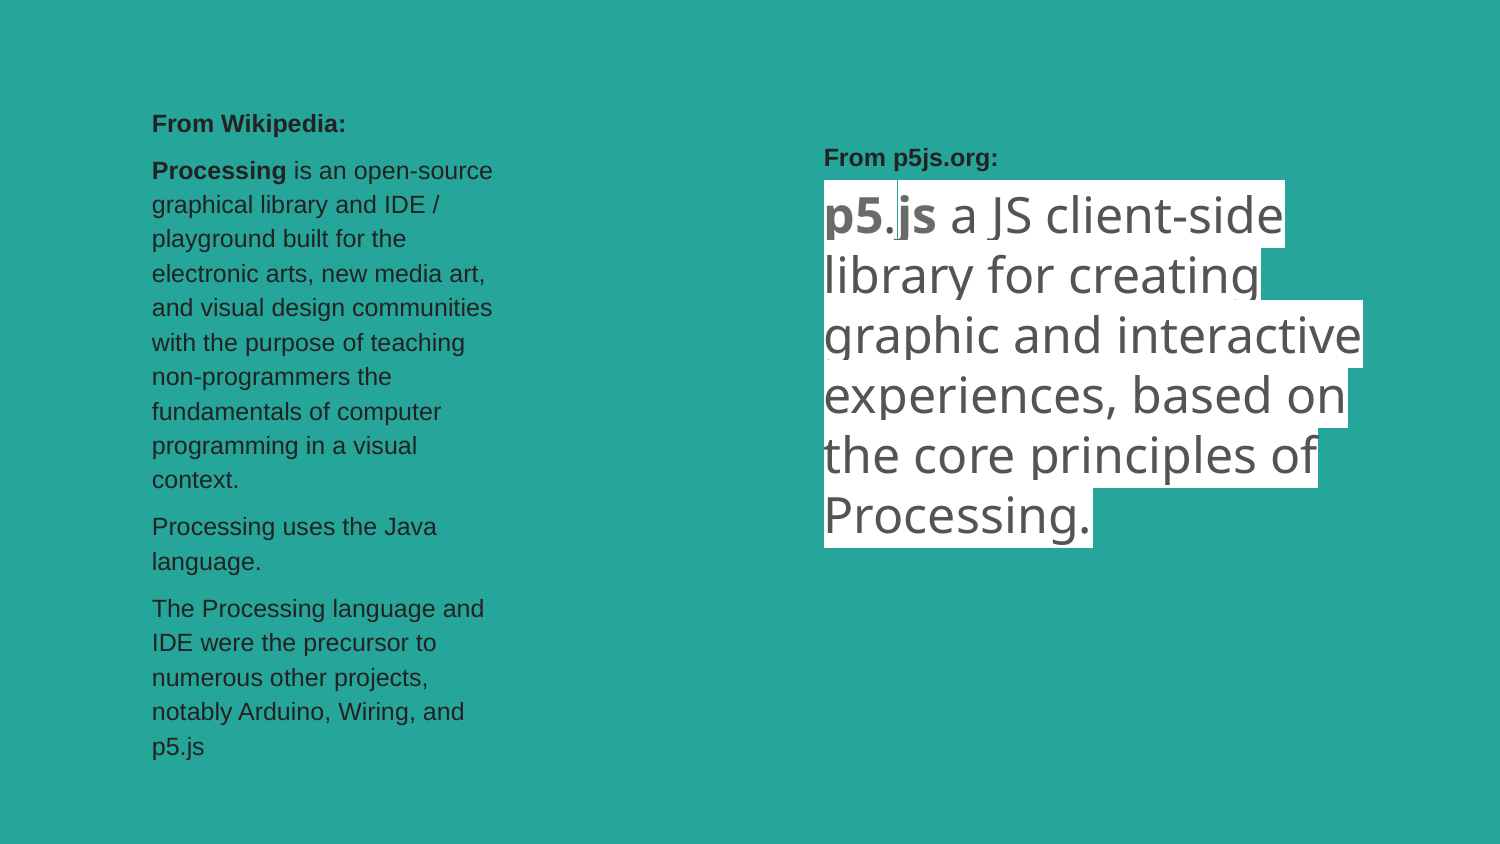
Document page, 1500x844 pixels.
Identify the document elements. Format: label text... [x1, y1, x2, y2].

title From p5js.org: p5.js a JS client-side library for creating graphic and interactive experiences, based on the core principles of Processing. [808, 136, 1412, 544]
text_box From Wikipedia: Processing is an open-source graphical library and IDE / playground built for the electronic arts, new media art, and visual design communities with the purpose of teaching non-programmers the fundamentals of computer programming in a visual context. Processing uses the Java language. The Processing language and IDE were the precursor to numerous other projects, notably Arduino, Wiring, and p5.js [136, 87, 527, 781]
